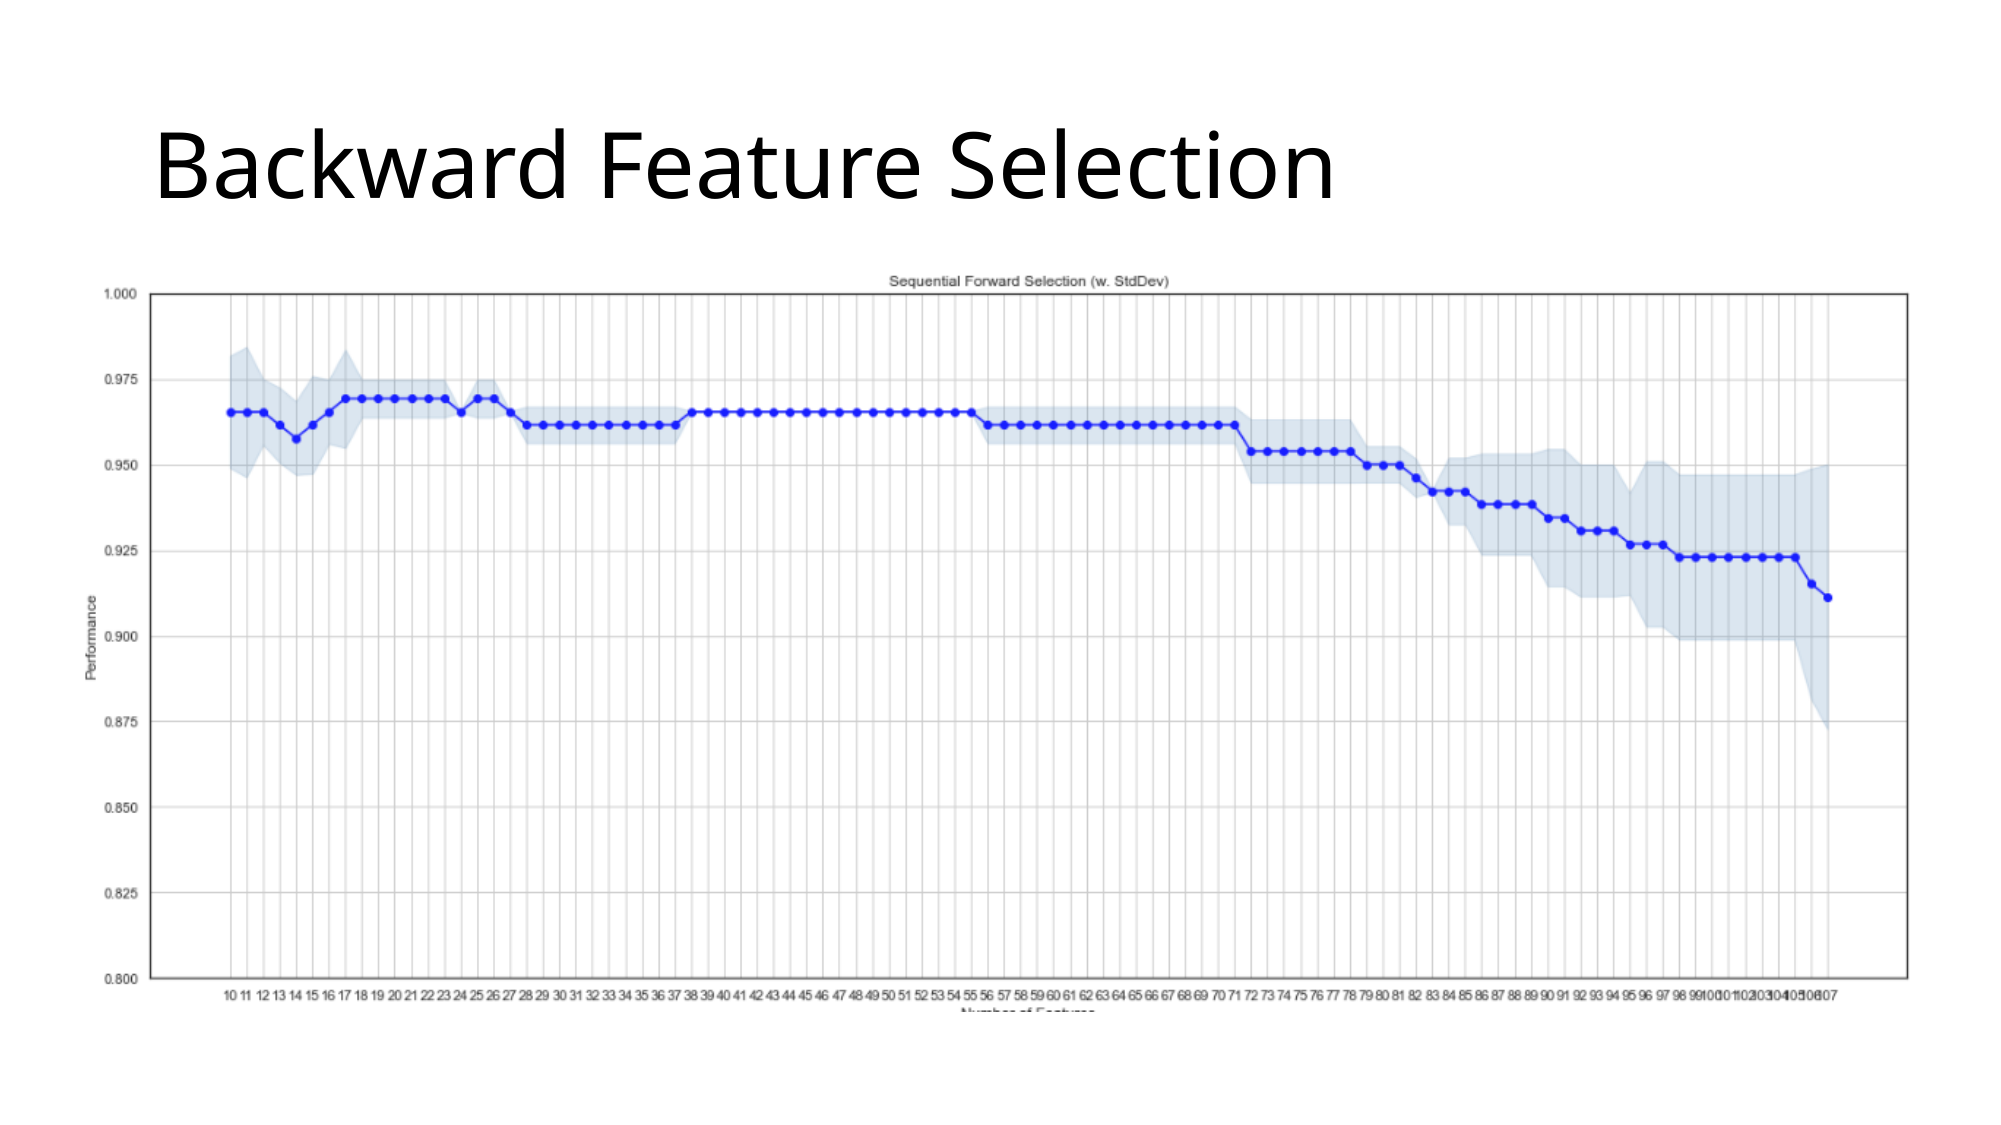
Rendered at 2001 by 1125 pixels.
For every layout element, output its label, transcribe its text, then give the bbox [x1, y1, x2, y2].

title Backward Feature Selection [137, 59, 1863, 260]
picture [74, 260, 1926, 1012]
